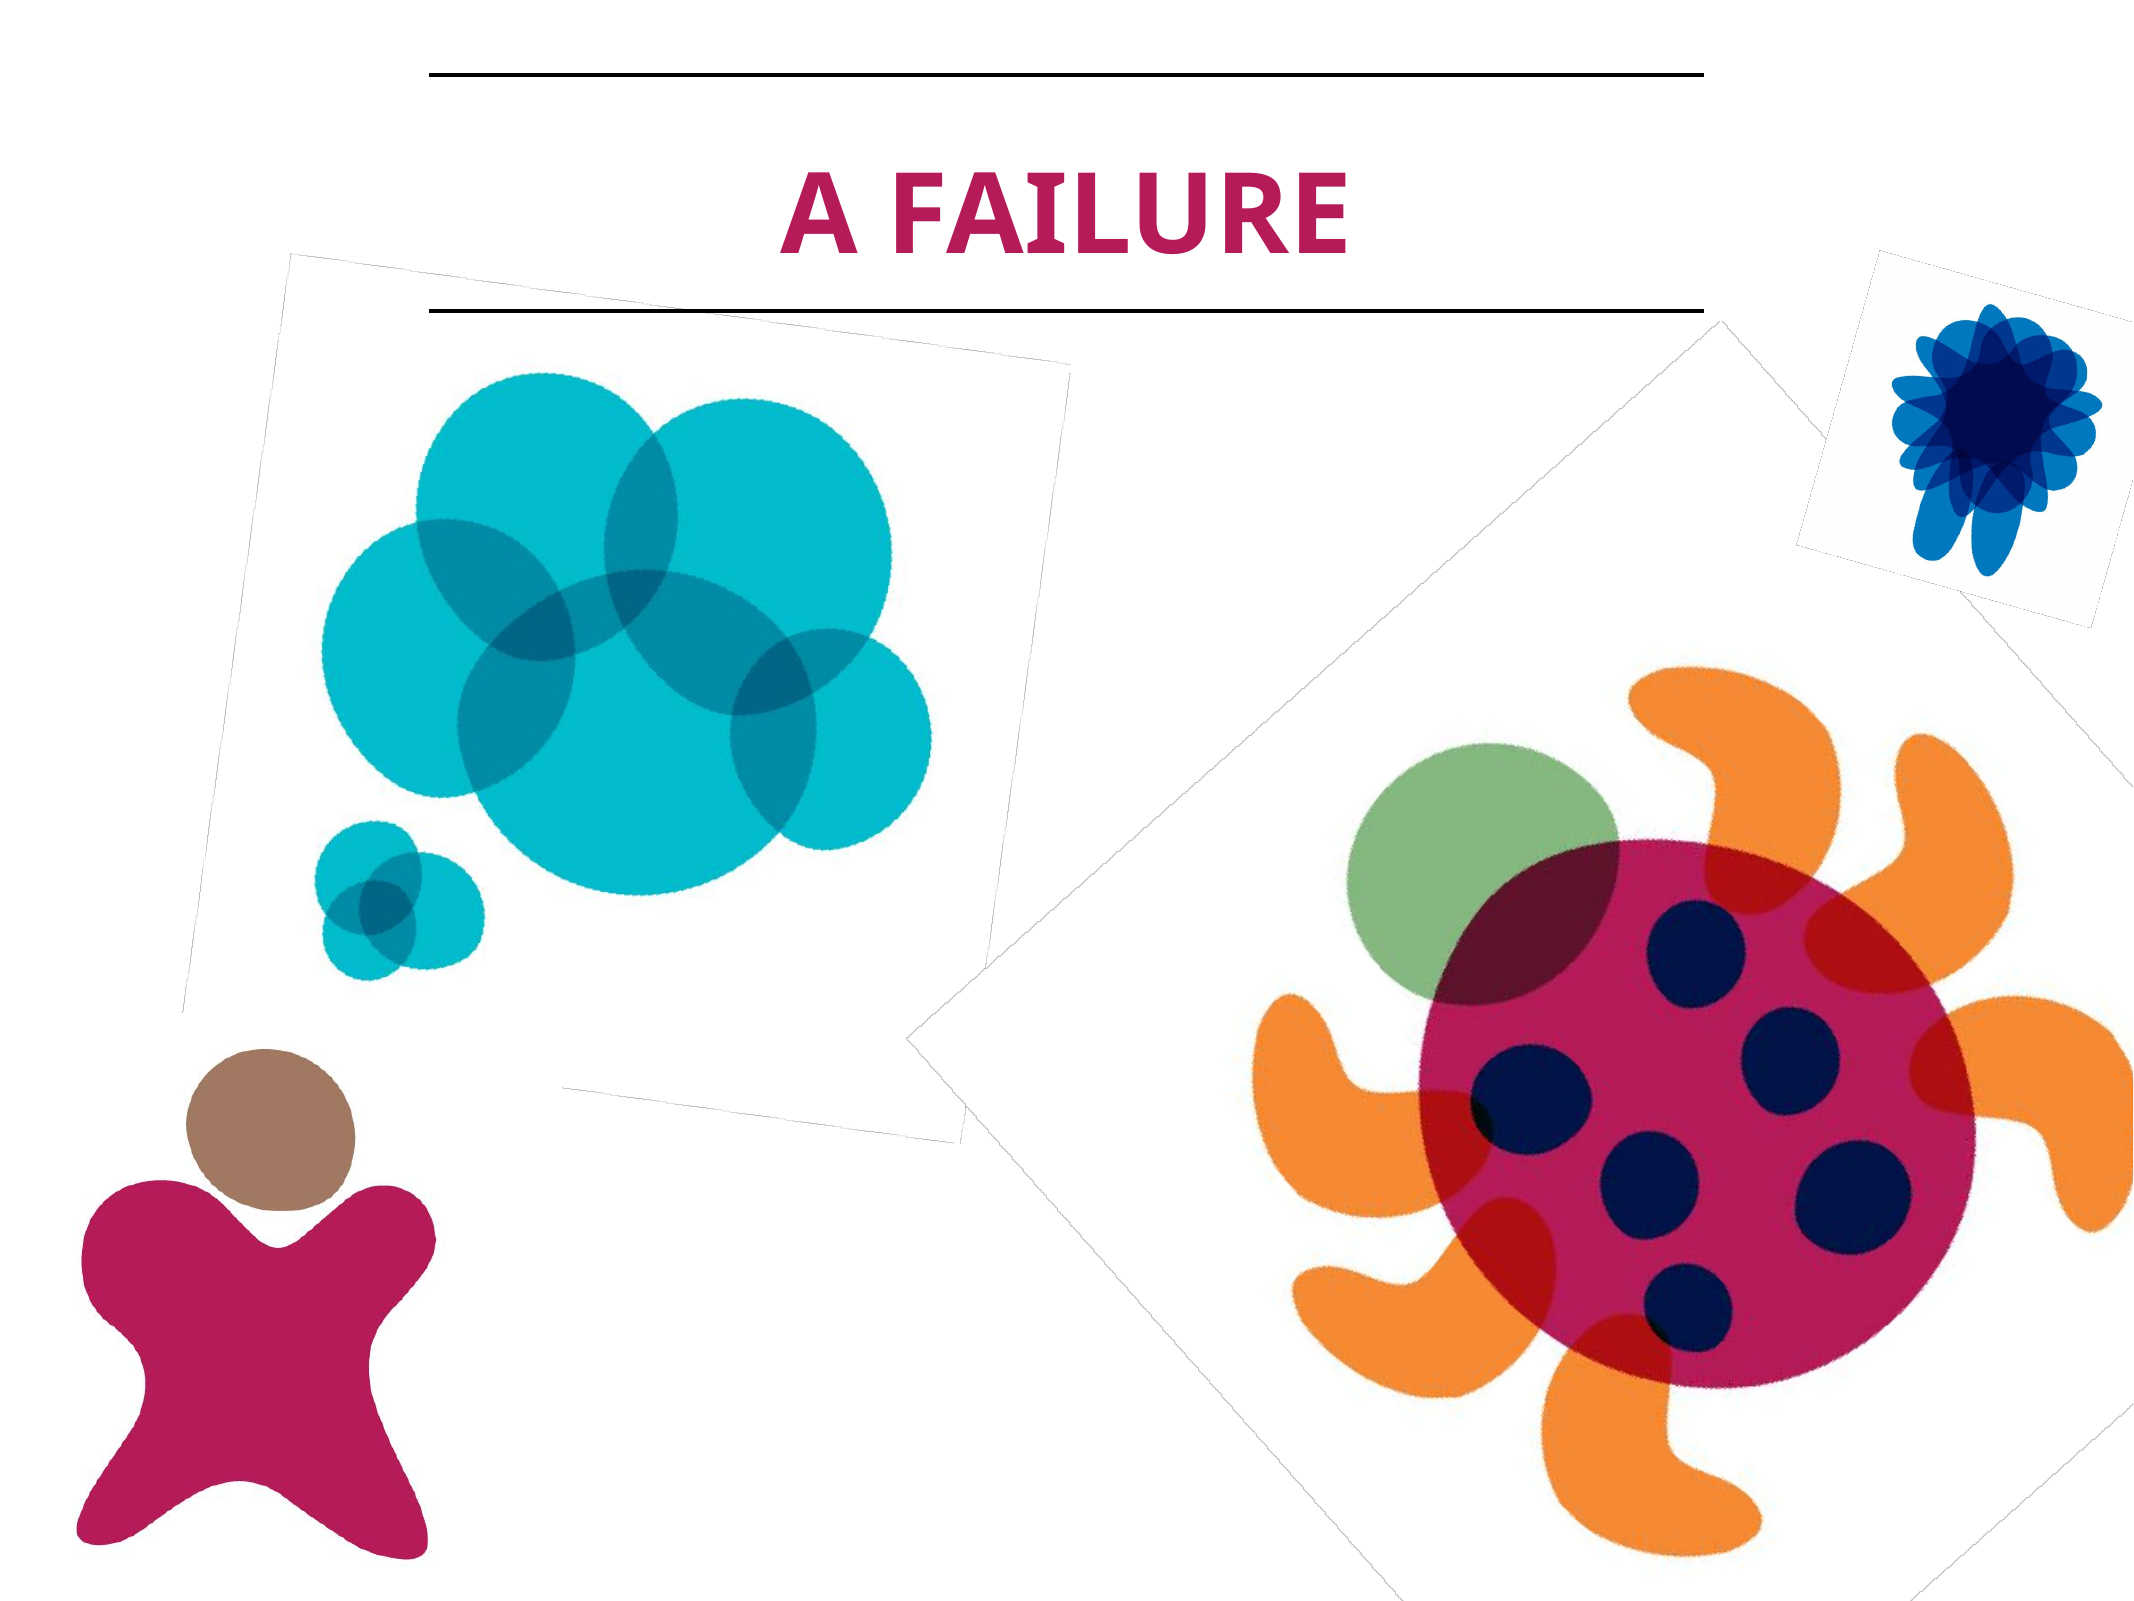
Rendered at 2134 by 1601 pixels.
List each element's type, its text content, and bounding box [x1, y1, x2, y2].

picture [0, 251, 2134, 1601]
text_box A FAILURE [0, 116, 2133, 300]
